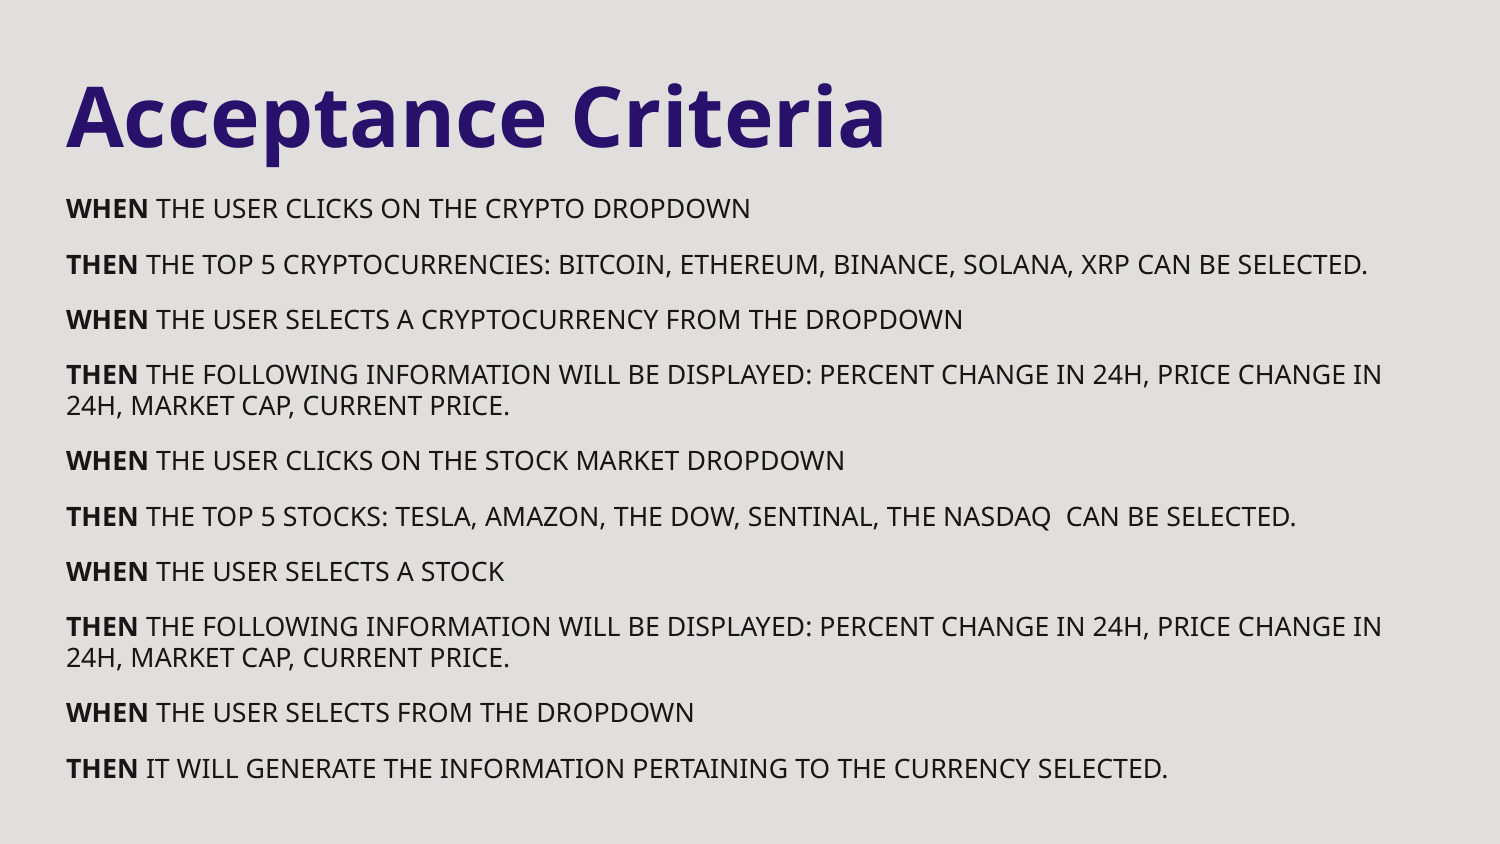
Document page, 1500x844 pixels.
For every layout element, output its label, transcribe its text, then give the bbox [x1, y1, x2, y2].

title Acceptance Criteria [51, 48, 1449, 179]
list WHEN THE USER CLICKS ON THE CRYPTO DROPDOWN THEN THE TOP 5 CRYPTOCURRENCIES: BITCOIN, ETHEREUM, BINANCE, SOLANA, XRP CAN BE SELECTED. WHEN THE USER SELECTS A CRYPTOCURRENCY FROM THE DROPDOWN THEN THE FOLLOWING INFORMATION WILL BE DISPLAYED: PERCENT CHANGE IN 24H, PRICE CHANGE IN 24H, MARKET CAP, CURRENT PRICE. WHEN THE USER CLICKS ON THE STOCK MARKET DROPDOWN THEN THE TOP 5 STOCKS: TESLA, AMAZON, THE DOW, SENTINAL, THE NASDAQ CAN BE SELECTED. WHEN THE USER SELECTS A STOCK THEN THE FOLLOWING INFORMATION WILL BE DISPLAYED: PERCENT CHANGE IN 24H, PRICE CHANGE IN 24H, MARKET CAP, CURRENT PRICE. WHEN THE USER SELECTS FROM THE DROPDOWN THEN IT WILL GENERATE THE INFORMATION PERTAINING TO THE CURRENCY SELECTED. [51, 179, 1449, 813]
